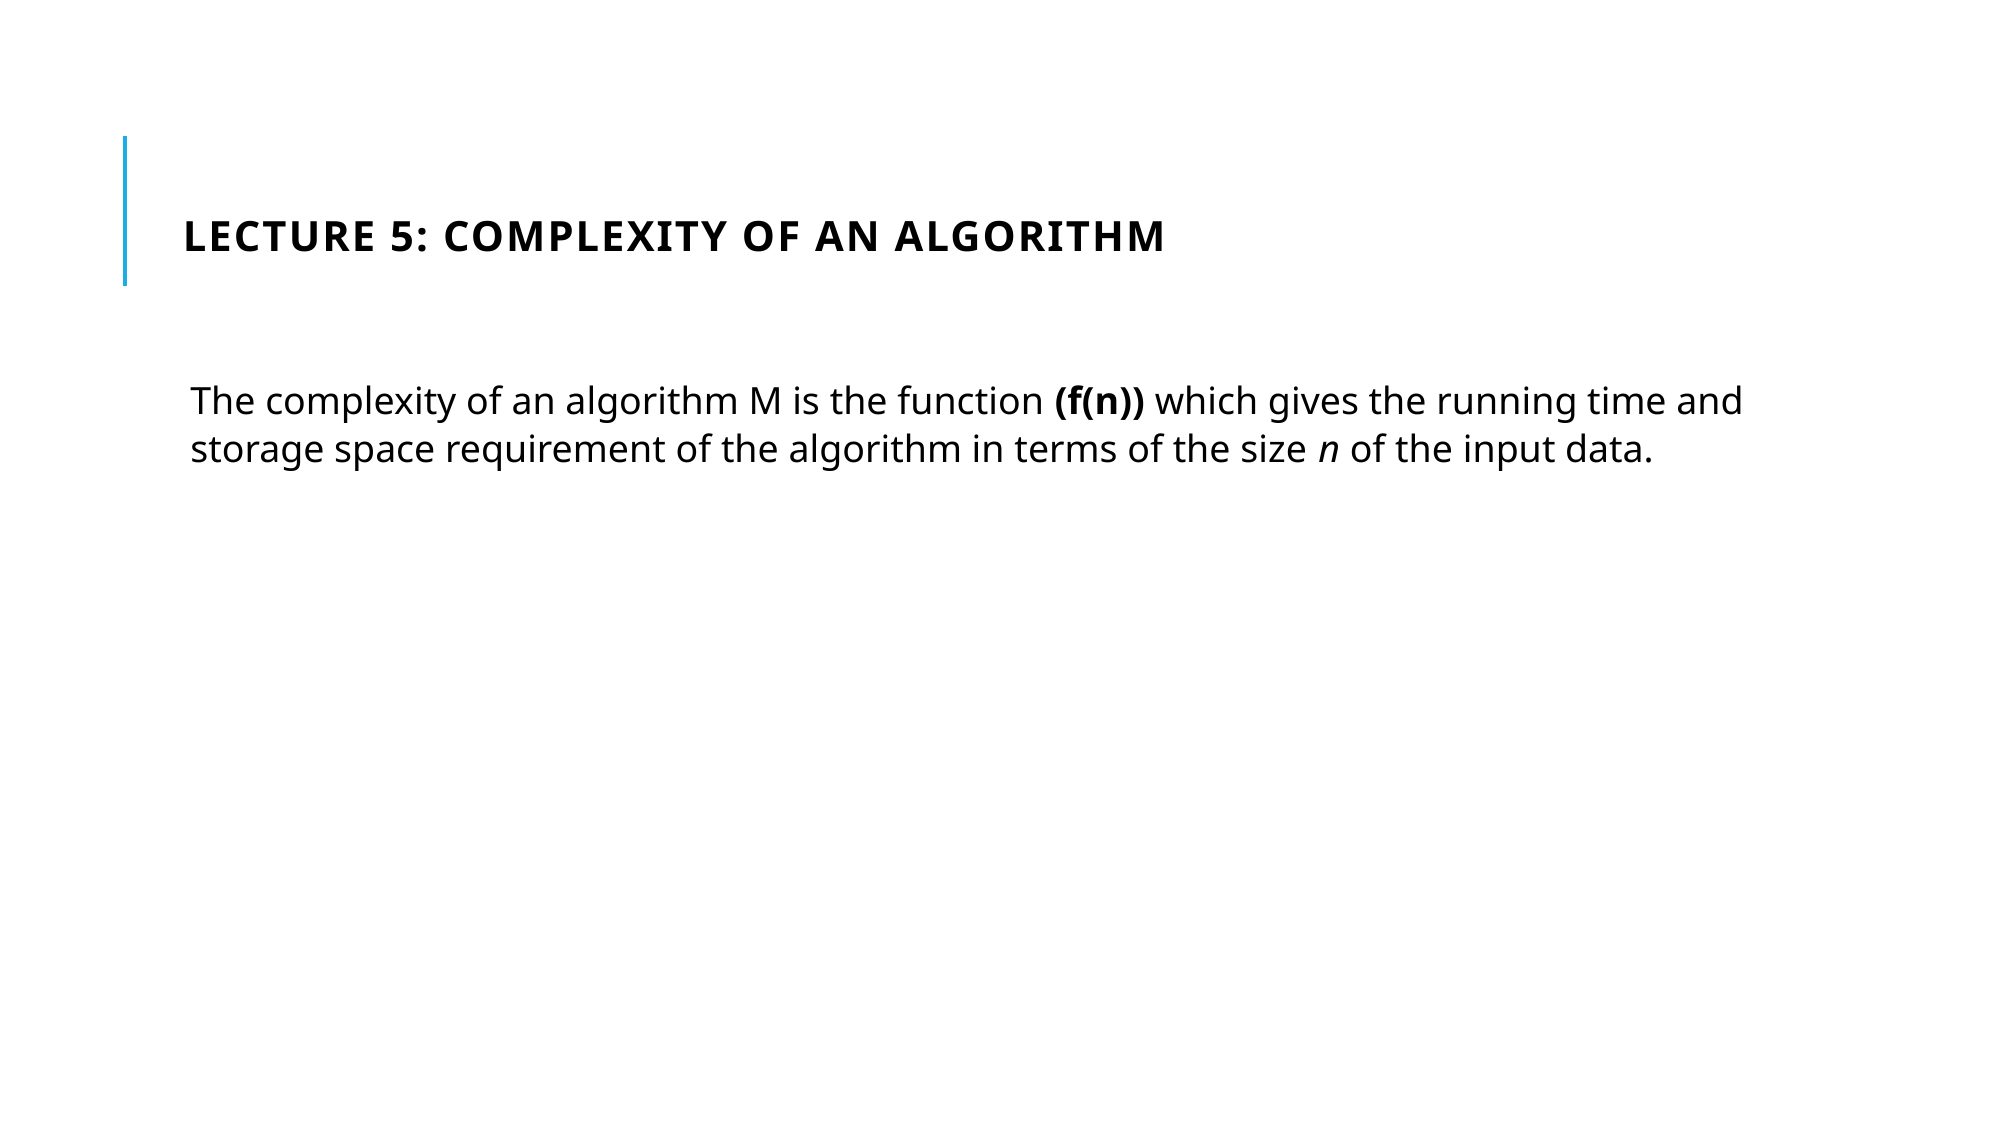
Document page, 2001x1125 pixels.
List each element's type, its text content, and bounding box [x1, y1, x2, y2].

title LECTURE 5: COMPLEXITY OF AN ALGORITHM [168, 96, 1763, 342]
list The complexity of an algorithm M is the function (f(n)) which gives the running time and storage space requirement of the algorithm in terms of the size n of the input data. [168, 375, 1763, 1035]
